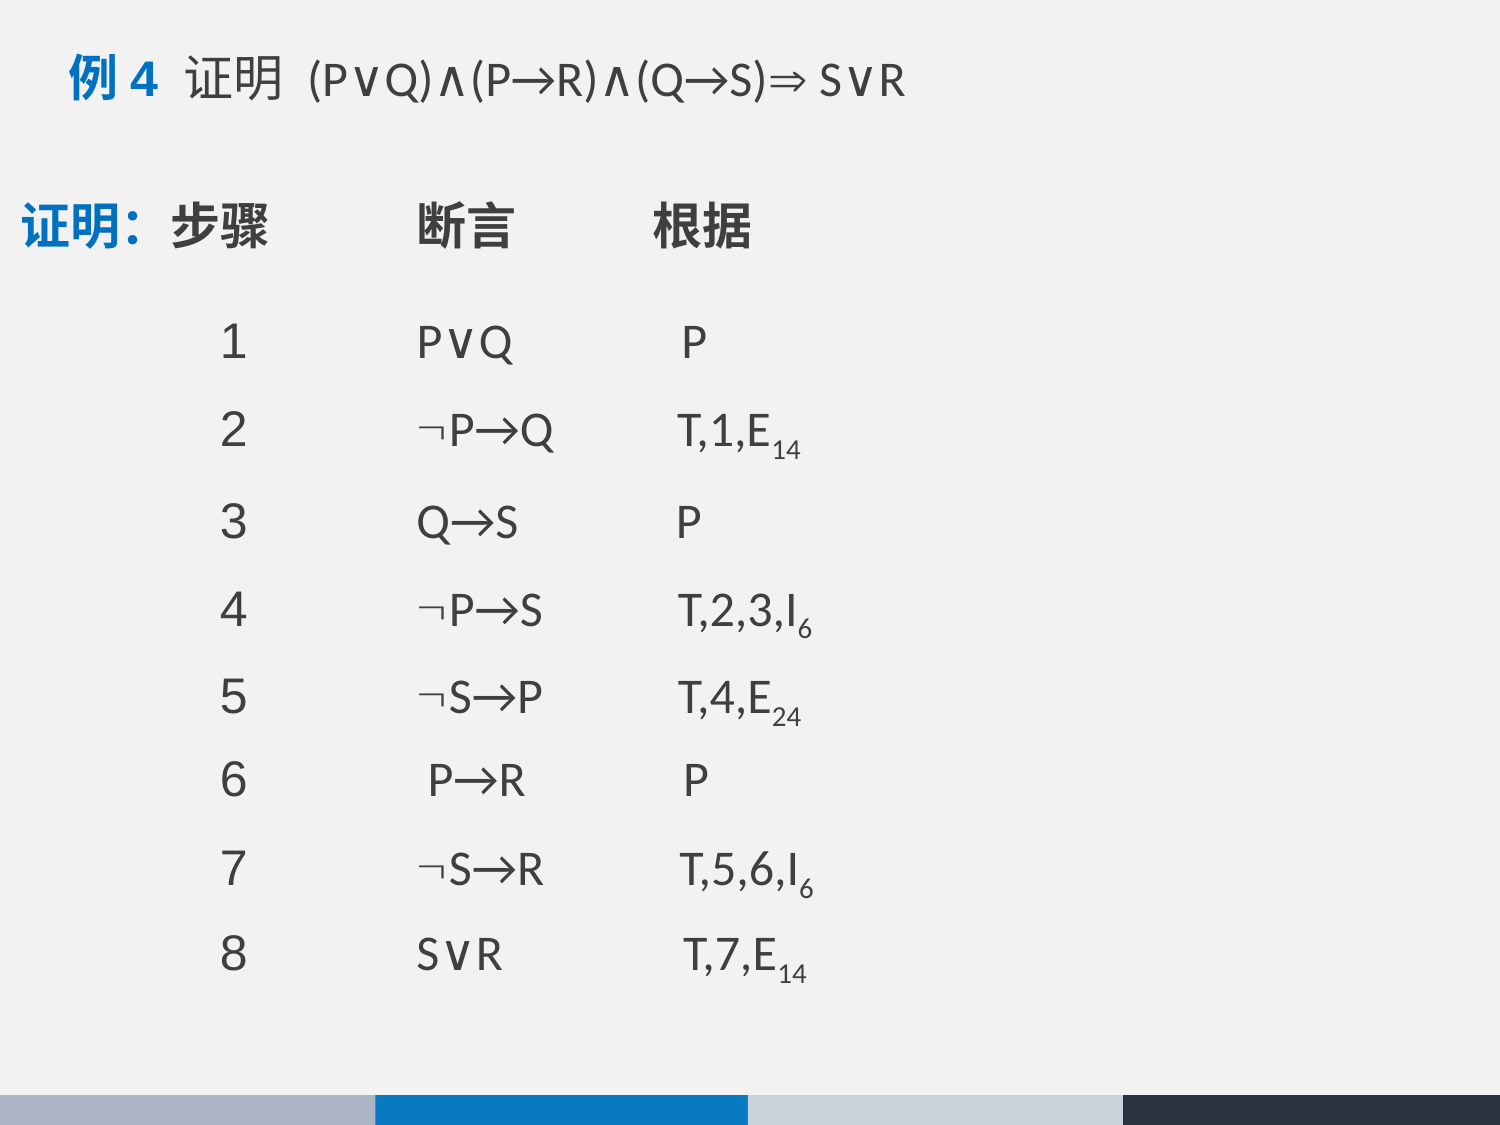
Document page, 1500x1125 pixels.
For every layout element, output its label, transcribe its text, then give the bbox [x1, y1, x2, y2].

text_box 8 S∨R T,7,E14 [205, 892, 1057, 997]
text_box 2 P→Q T,1,E14 [205, 368, 828, 463]
text_box 3 Q→S P [205, 463, 1057, 548]
text_box 4 P→S T,2,3,I6 [205, 548, 1057, 635]
text_box 7 S→R T,5,6,I6 [205, 807, 1057, 892]
text_box 6 P→R P [205, 720, 1057, 807]
text_box 5 S→P T,4,E24 [205, 635, 1057, 720]
text_box 1 P∨Q P [205, 283, 1057, 376]
text_box 例4 证明 (P∨Q)∧(P→R)∧(Q→S) S∨R [53, 20, 1031, 114]
text_box 证明：步骤 断言 根据 [5, 168, 1156, 262]
